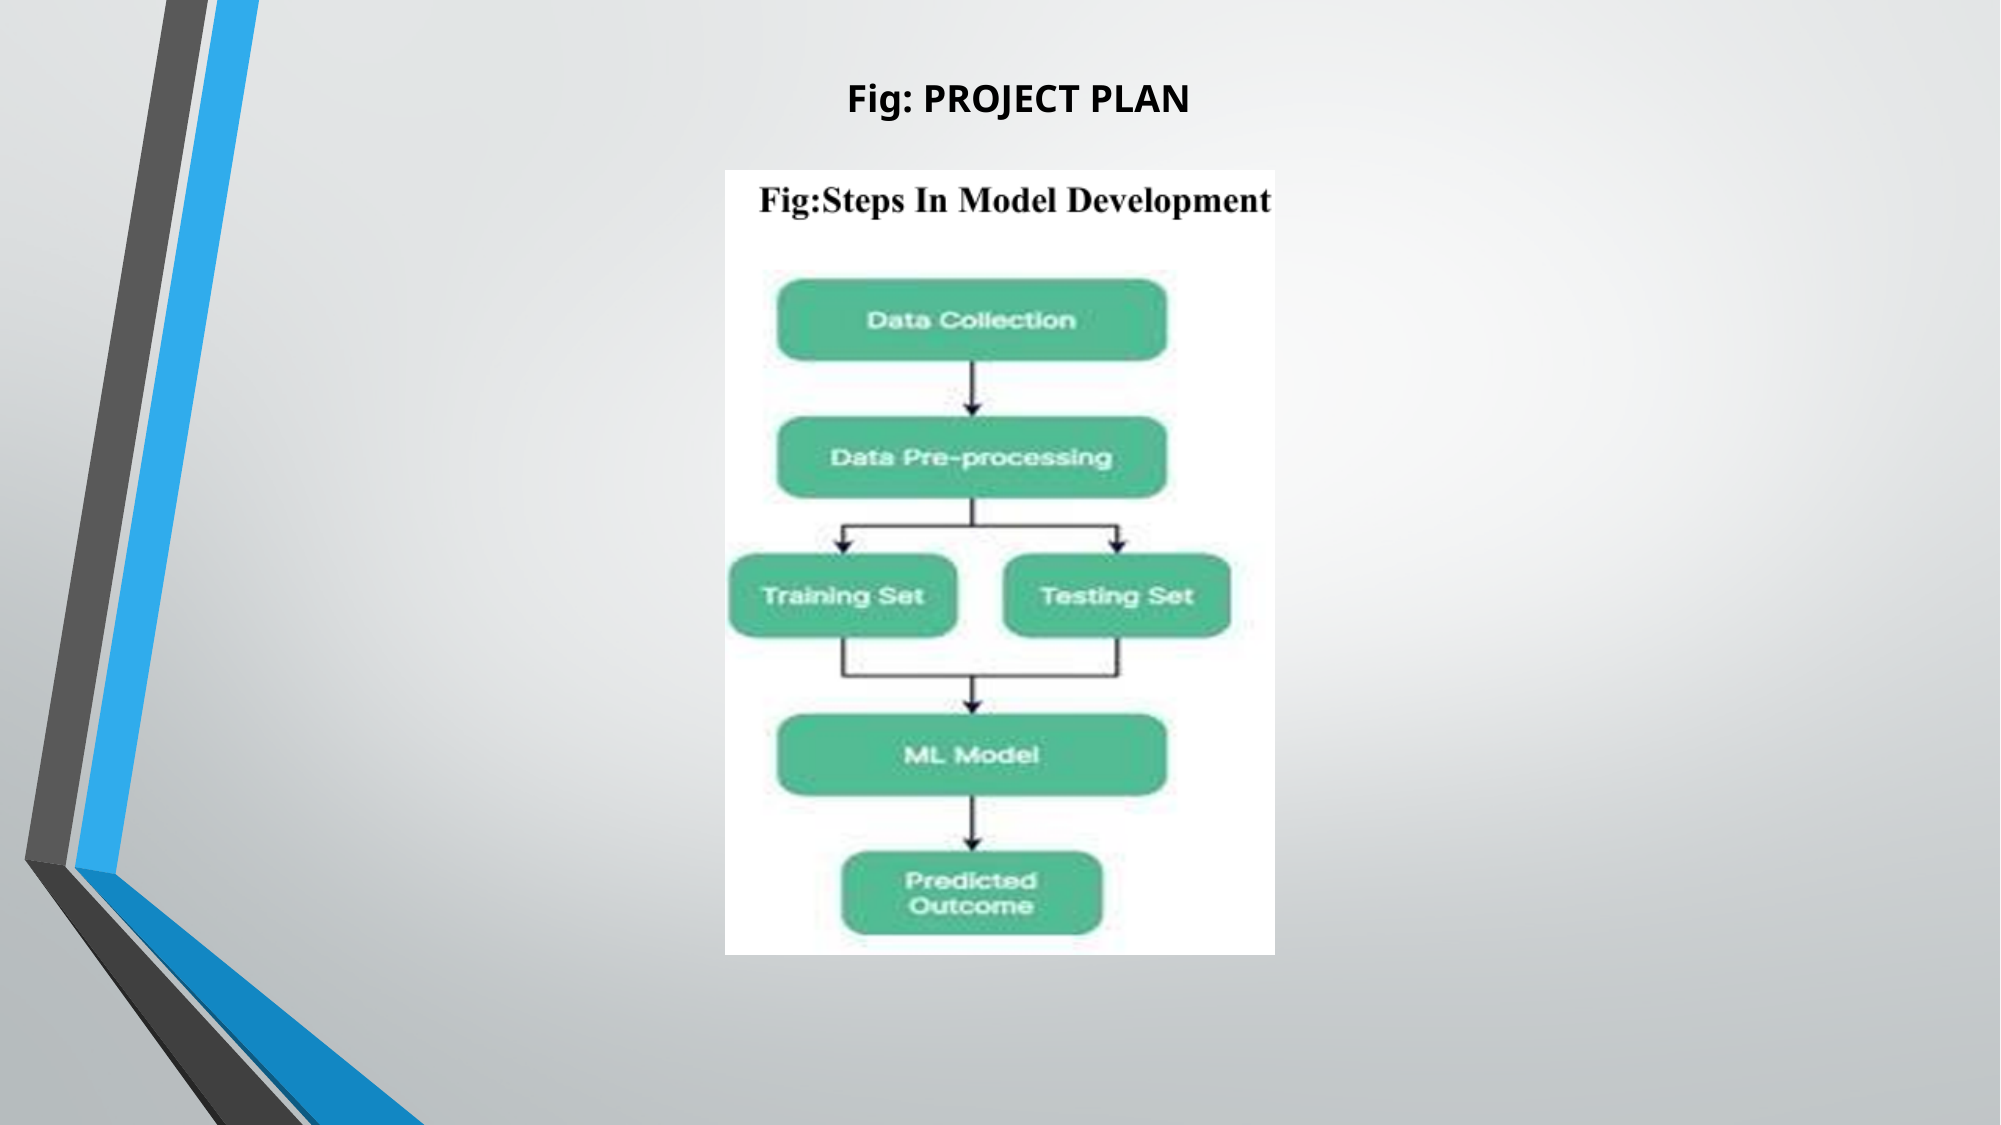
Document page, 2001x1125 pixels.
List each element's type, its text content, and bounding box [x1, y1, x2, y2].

text_box Fig: PROJECT PLAN [831, 67, 1247, 128]
picture [725, 169, 1275, 955]
